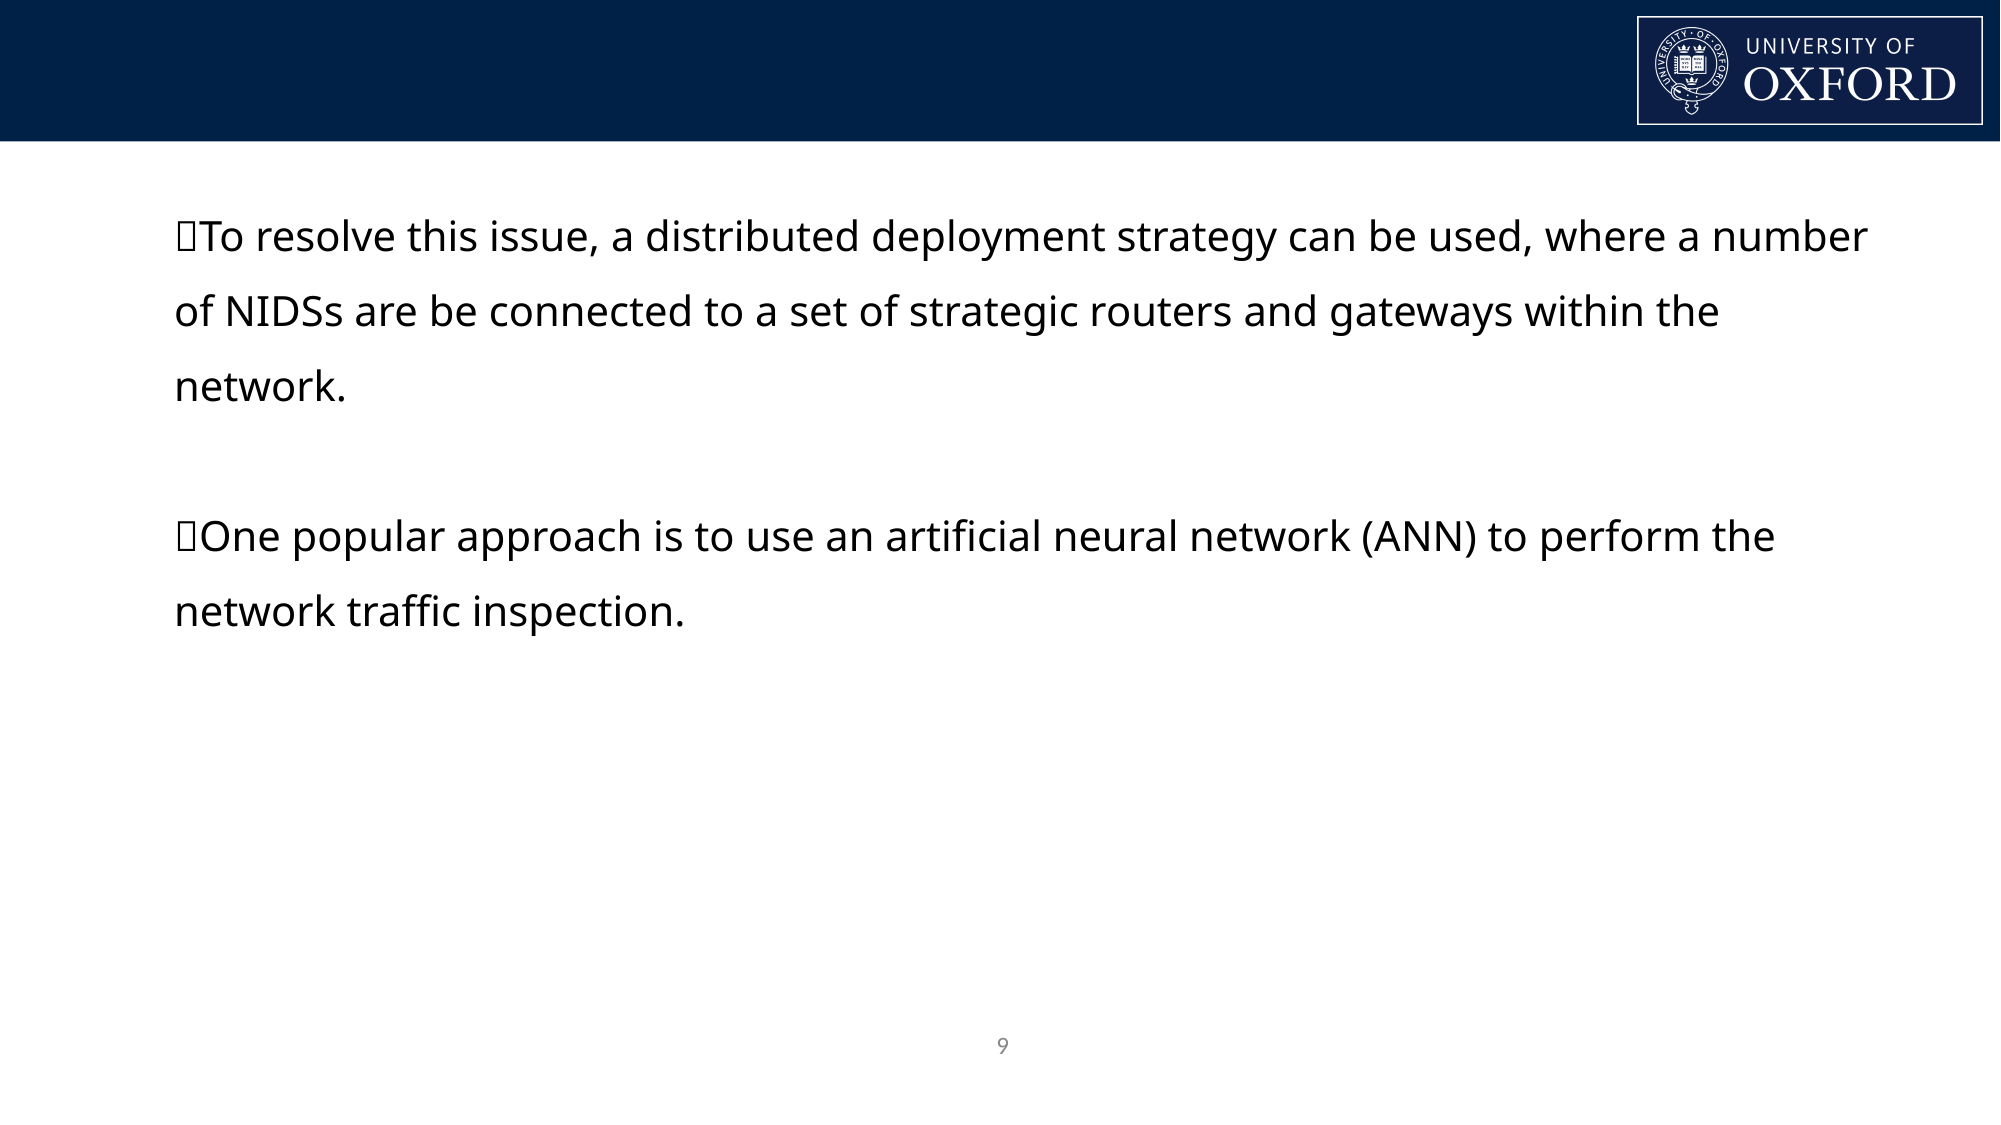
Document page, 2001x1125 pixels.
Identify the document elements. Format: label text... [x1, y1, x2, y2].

slide_number ‹#› [769, 1022, 1237, 1101]
picture [1637, 16, 1983, 125]
list To resolve this issue, a distributed deployment strategy can be used, where a number of NIDSs are be connected to a set of strategic routers and gateways within the network. One popular approach is to use an artificial neural network (ANN) to perform the network traffic inspection. [102, 114, 1903, 857]
